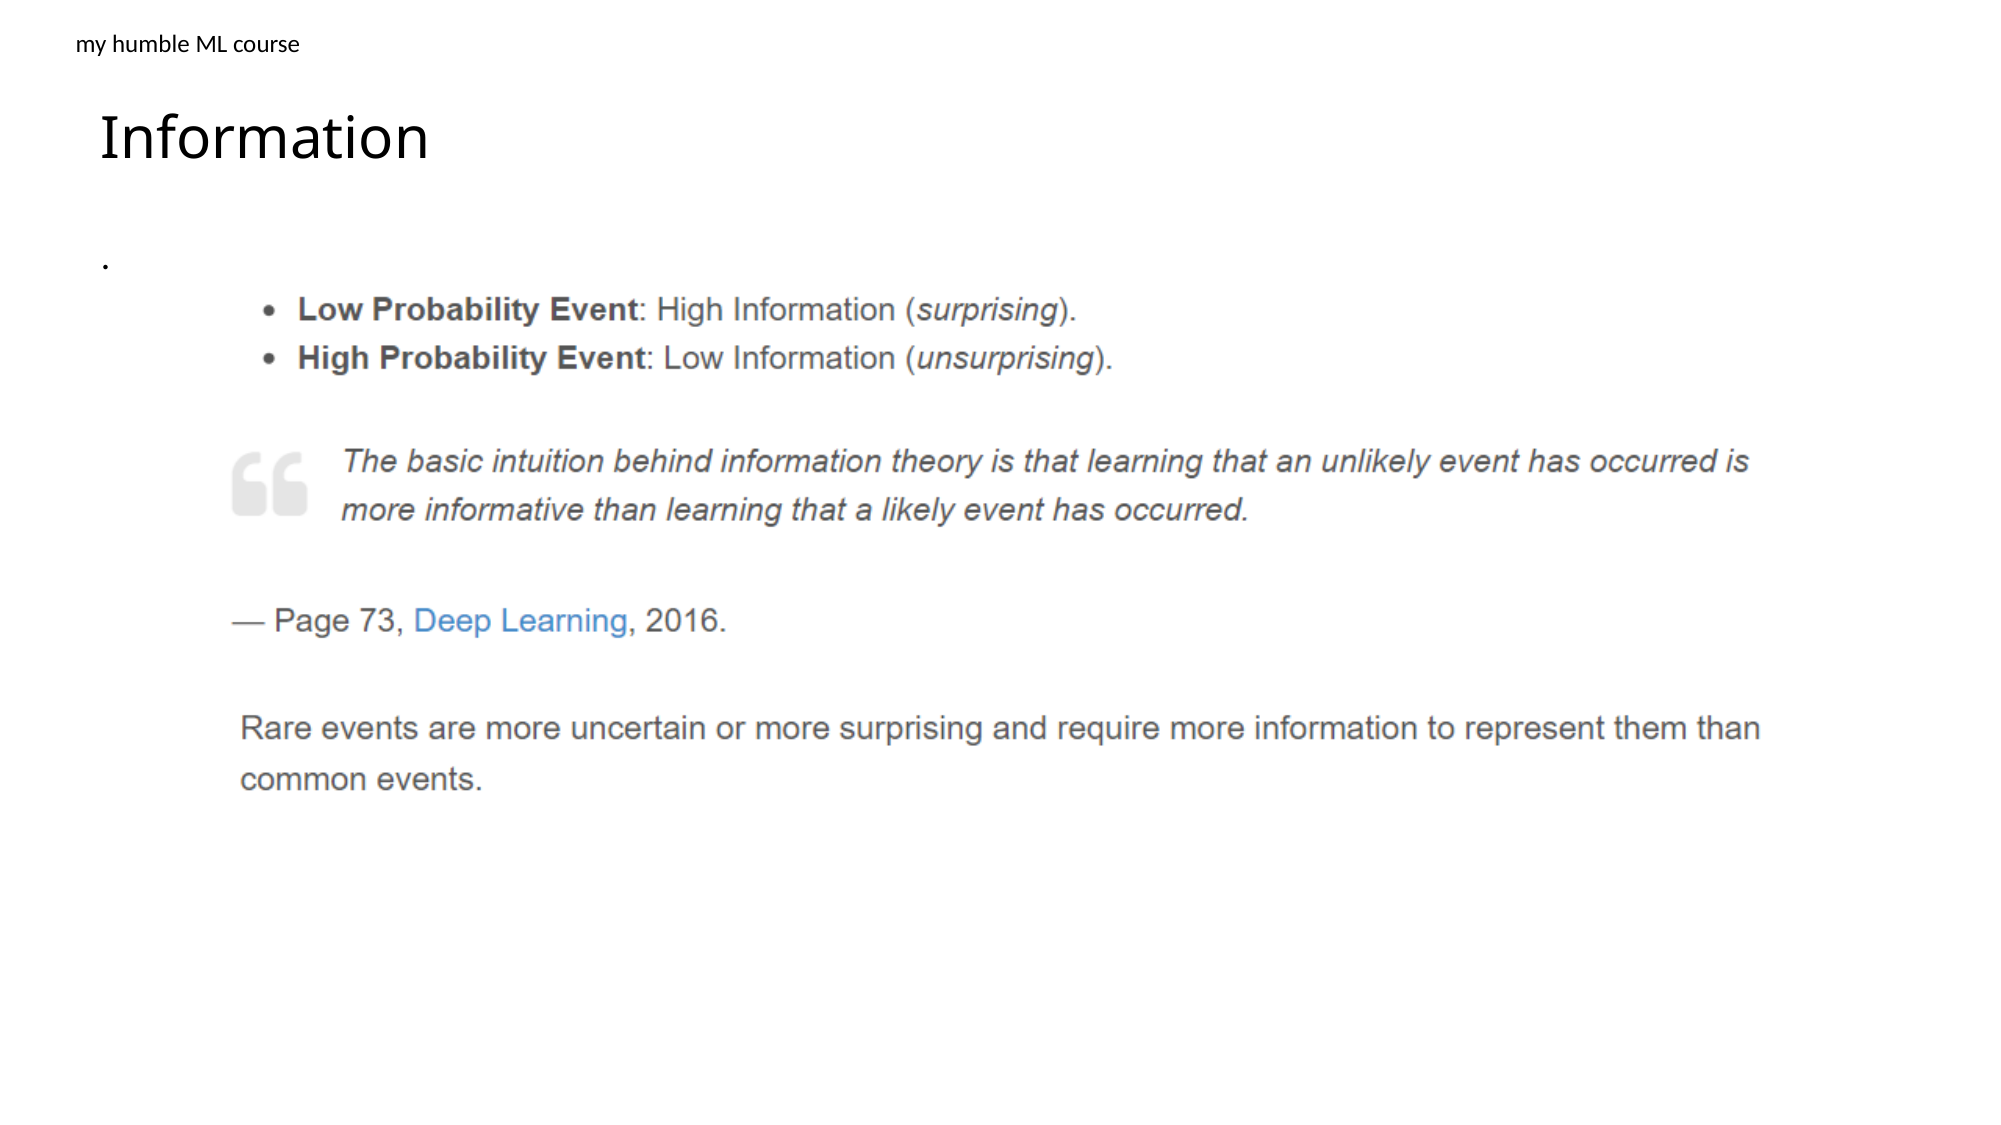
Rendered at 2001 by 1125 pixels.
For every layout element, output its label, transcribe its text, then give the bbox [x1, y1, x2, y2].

text_box . [86, 224, 1878, 285]
text_box Information [86, 92, 1029, 177]
text_box my humble ML course [60, 22, 945, 64]
picture [222, 690, 1778, 808]
picture [222, 255, 1778, 660]
